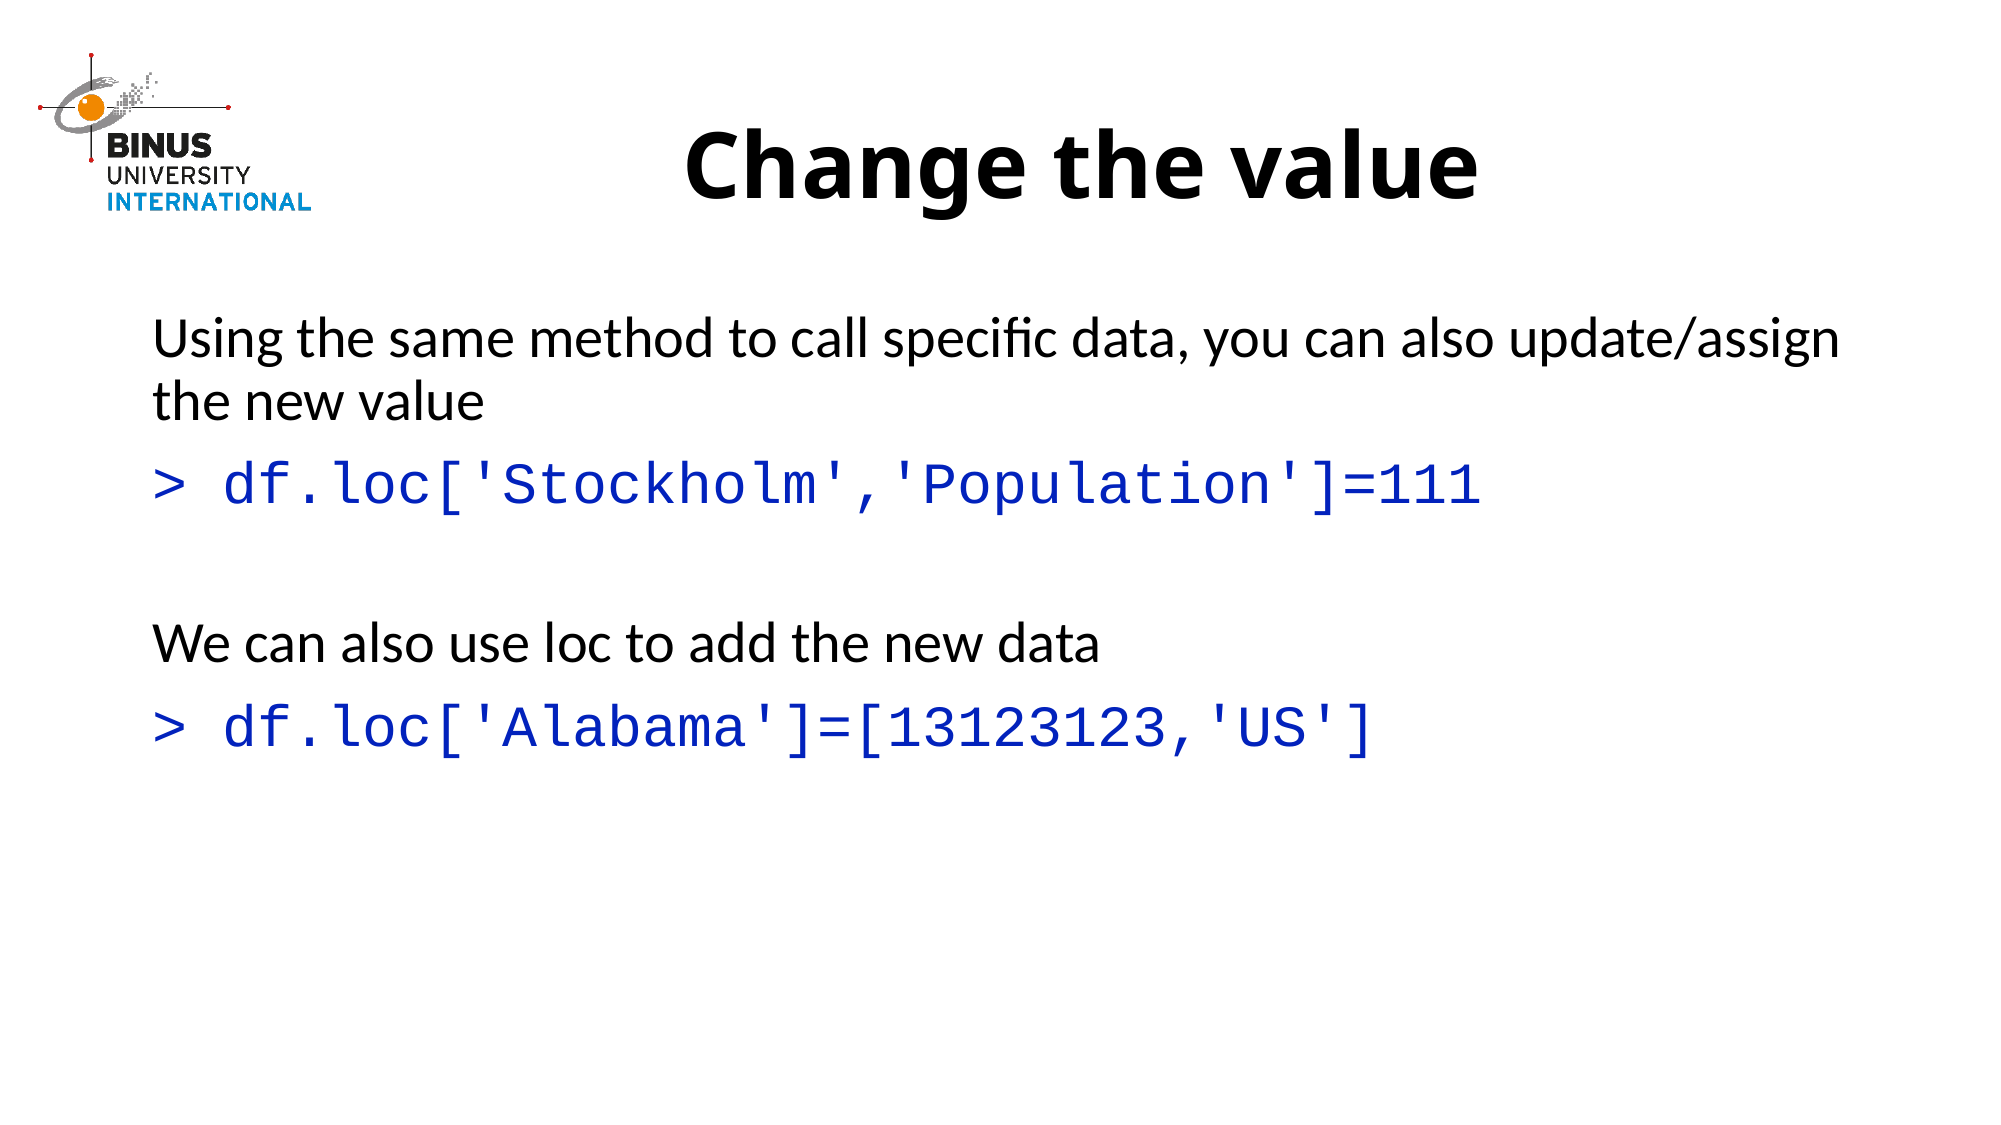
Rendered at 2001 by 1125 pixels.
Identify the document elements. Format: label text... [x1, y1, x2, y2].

picture [0, 0, 348, 269]
list Using the same method to call specific data, you can also update/assign the new value > df.loc['Stockholm','Population']=111 We can also use loc to add the new data > df.loc['Alabama']=[13123123,'US'] [137, 299, 1863, 1014]
title Change the value [301, 59, 1863, 278]
